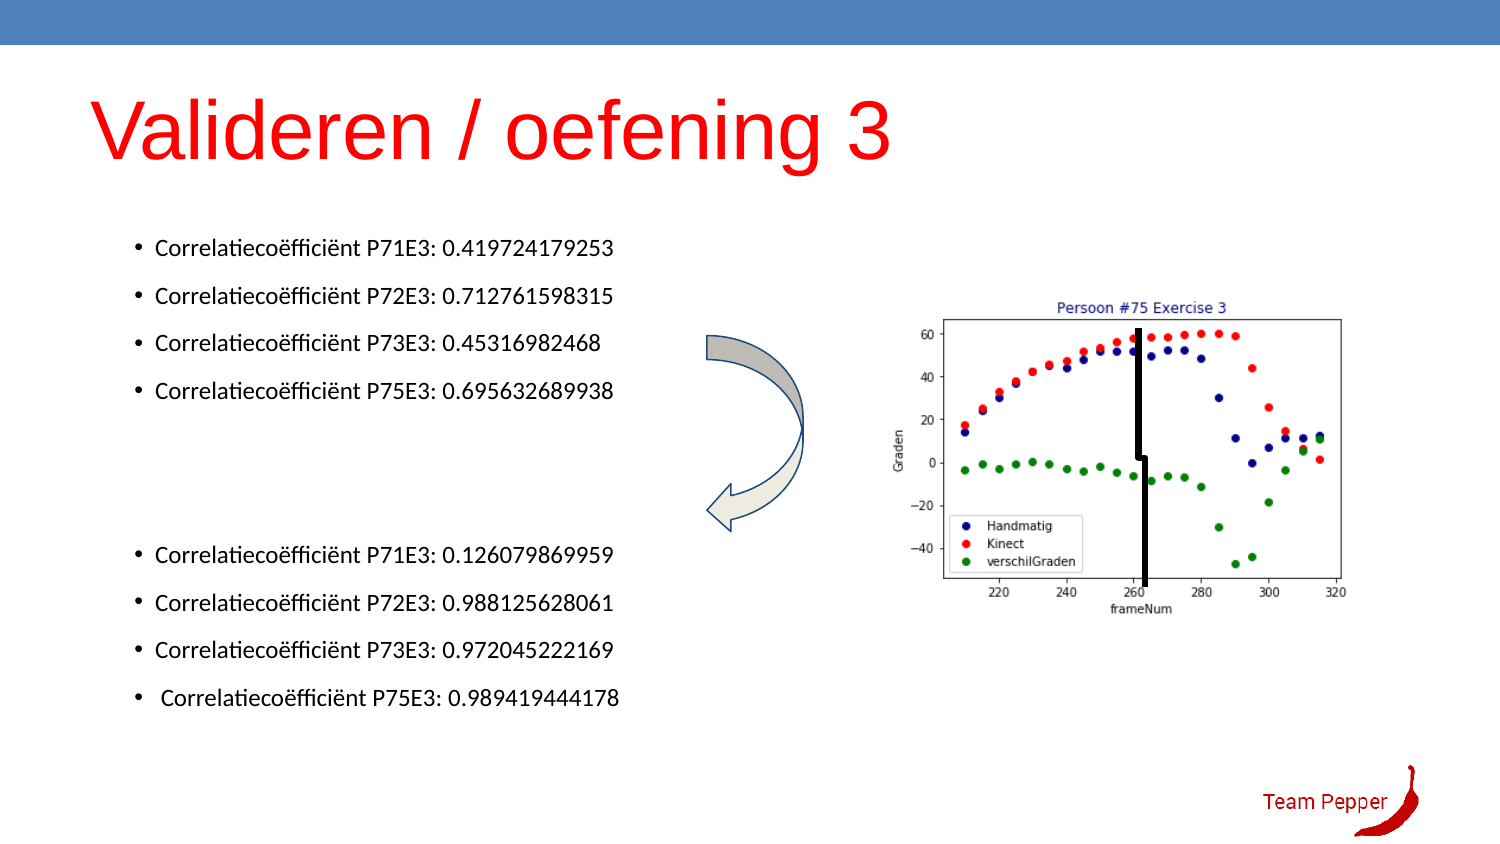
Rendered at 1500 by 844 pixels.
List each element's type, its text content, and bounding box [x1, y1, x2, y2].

picture [1241, 749, 1434, 844]
subtitle Correlatiecoëfficiënt P71E3: 0.126079869959 Correlatiecoëfficiënt P72E3: 0.988125628061 Correlatiecoëfficiënt P73E3: 0.972045222169 Correlatiecoëfficiënt P75E3: 0.989419444178 [102, 518, 655, 736]
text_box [1011, 454, 1272, 462]
picture [885, 292, 1355, 623]
title Valideren / oefening 3 [75, 65, 1425, 188]
text_box [706, 335, 804, 532]
subtitle Correlatiecoëfficiënt P71E3: 0.419724179253 Correlatiecoëfficiënt P72E3: 0.712761598315 Correlatiecoëfficiënt P73E3: 0.45316982468 Correlatiecoëfficiënt P75E3: 0.695632689938 [102, 211, 655, 429]
